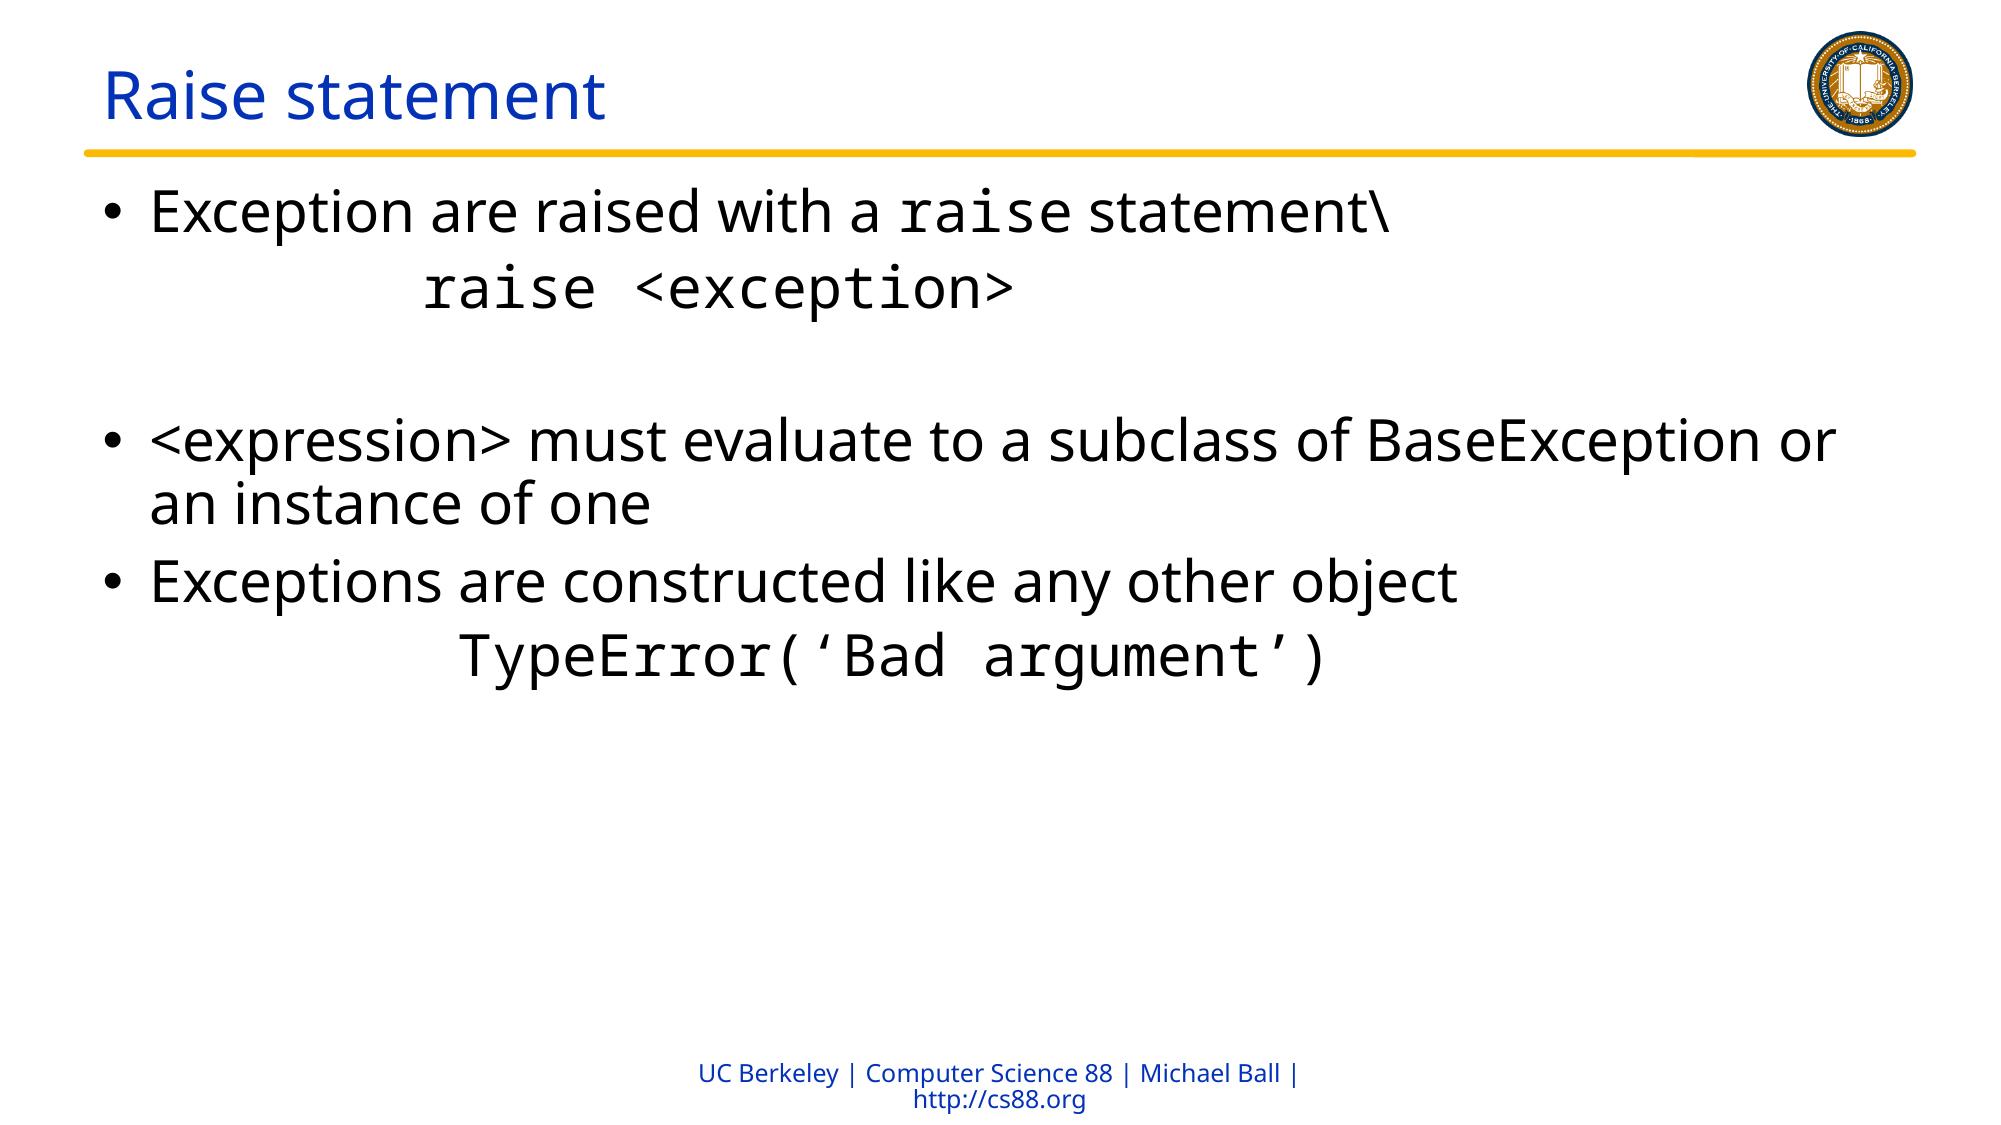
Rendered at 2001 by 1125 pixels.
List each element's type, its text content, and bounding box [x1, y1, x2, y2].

picture [1807, 31, 1913, 137]
title Raise statement [87, 37, 1763, 159]
list Exception are raised with a raise statement\ raise <exception> <expression> must evaluate to a subclass of BaseException or an instance of one Exceptions are constructed like any other object TypeError(‘Bad argument’) [87, 174, 1913, 1038]
